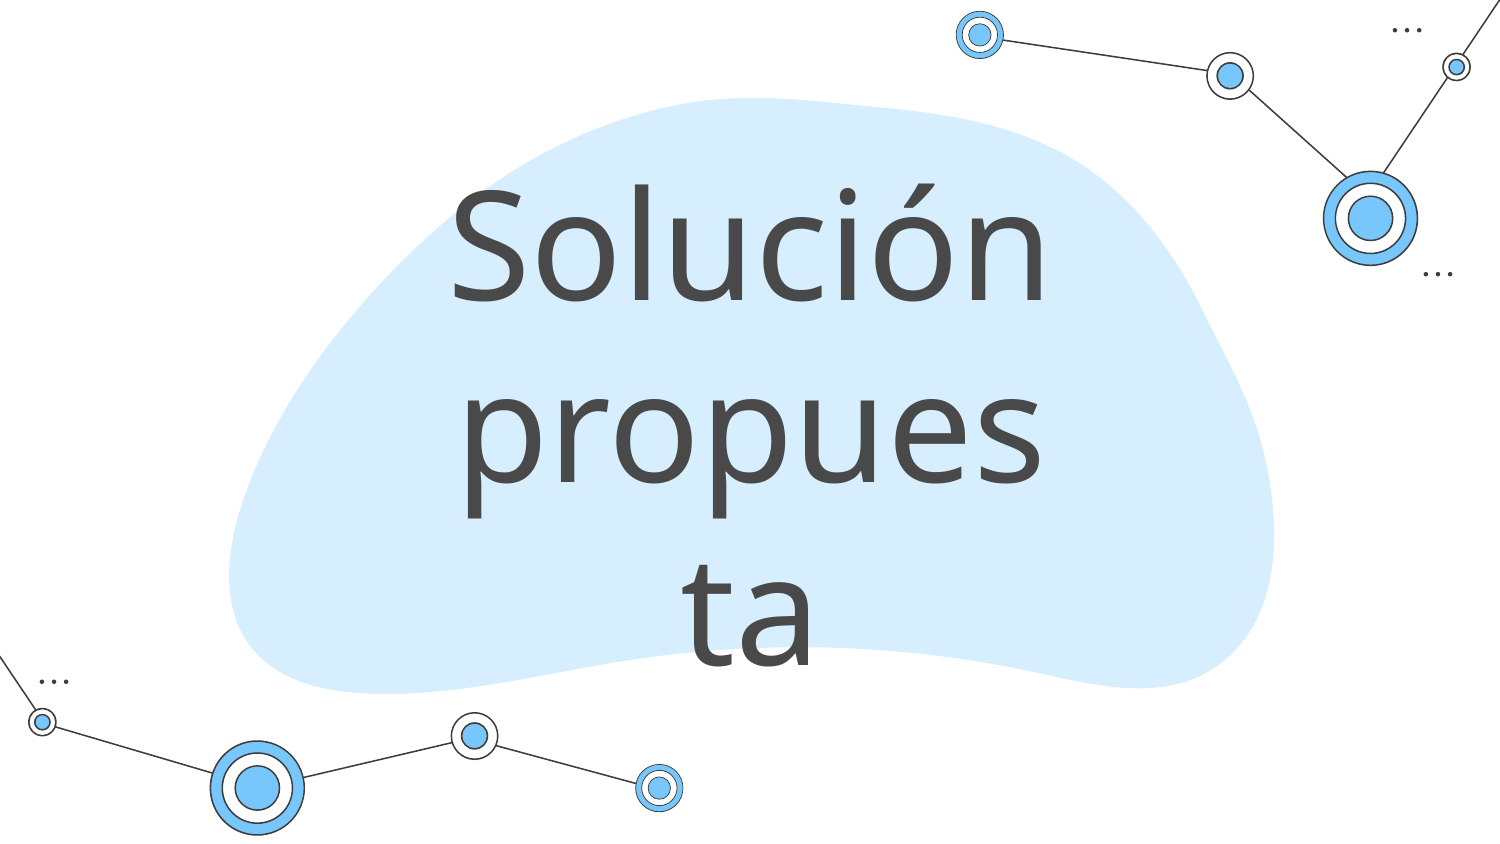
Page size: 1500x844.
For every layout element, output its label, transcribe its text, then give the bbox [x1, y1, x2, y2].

title Solución propuesta [430, 265, 1071, 578]
